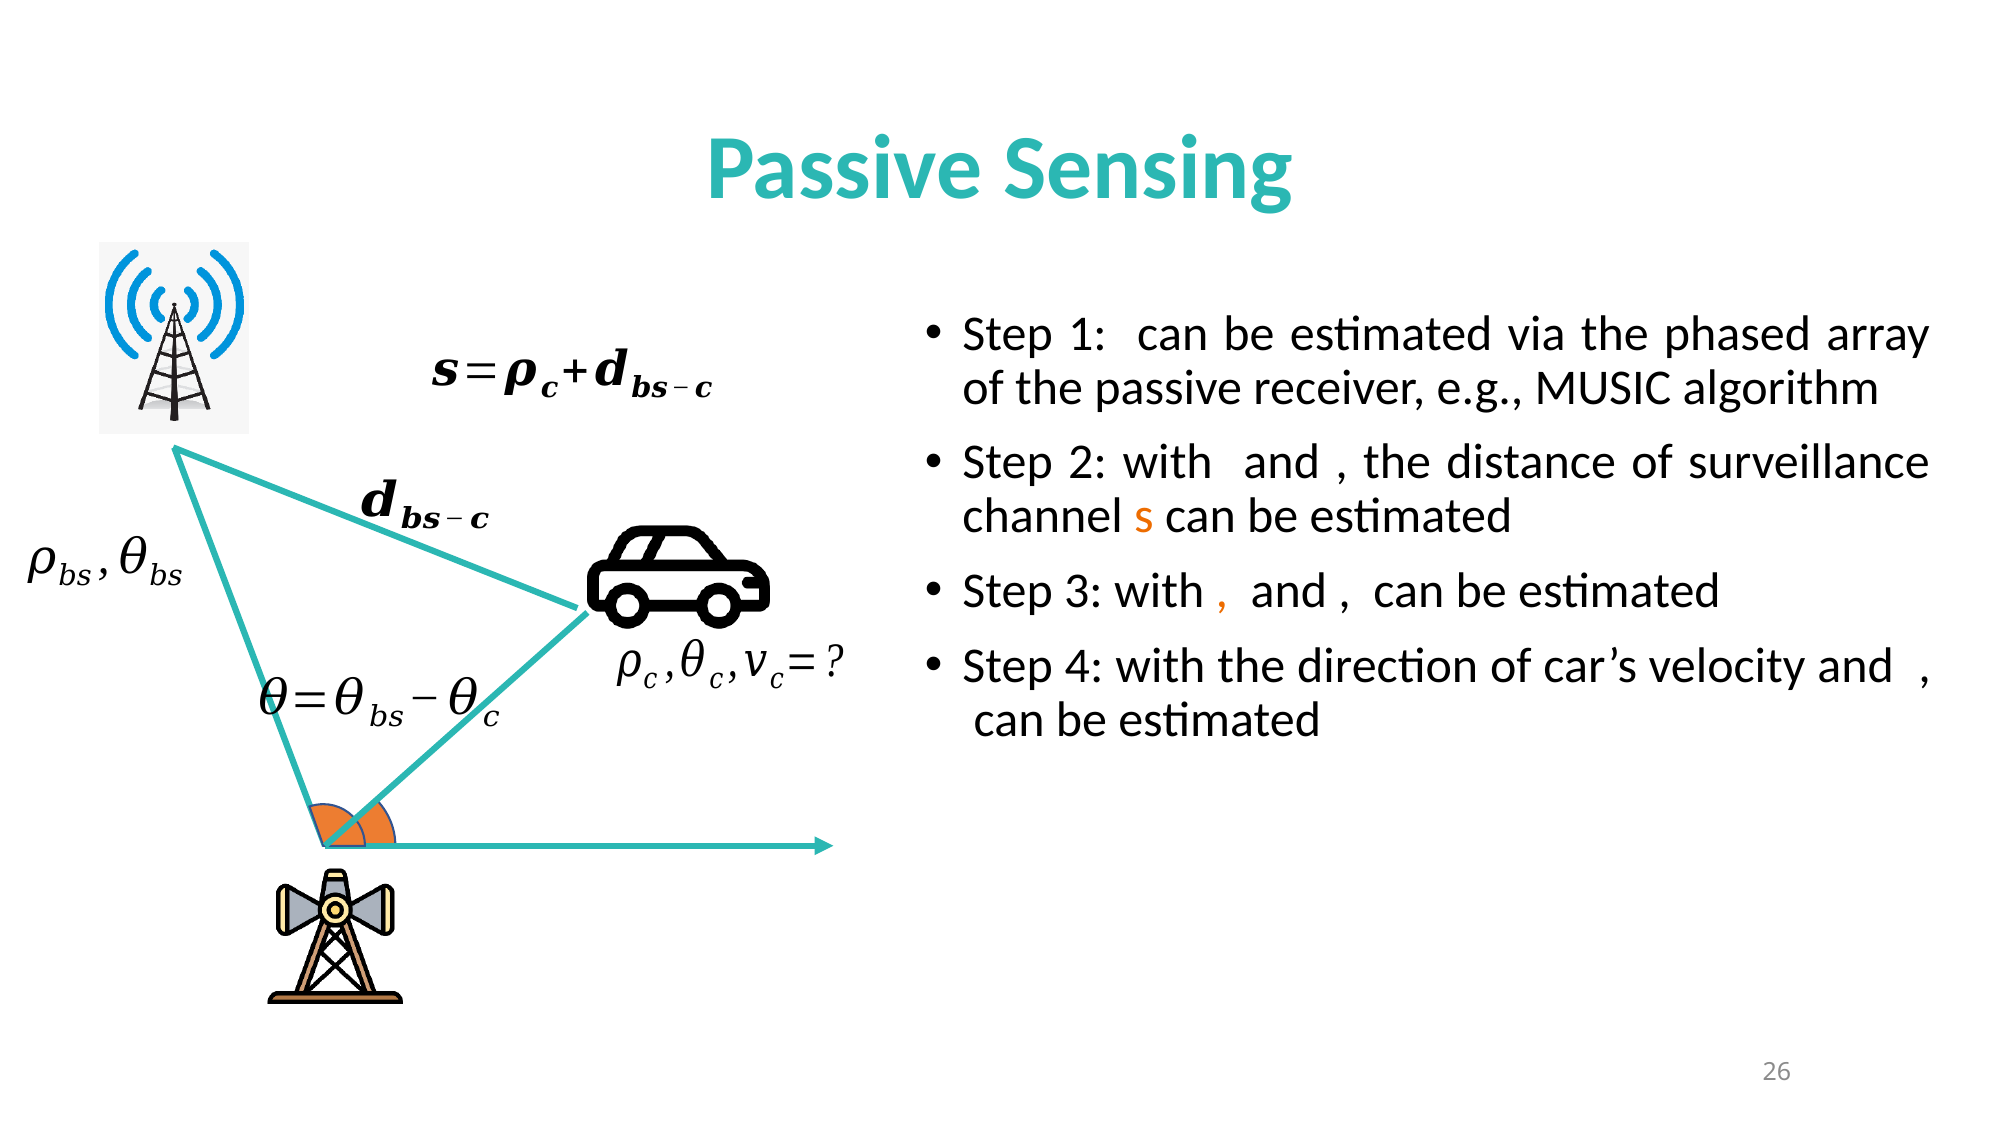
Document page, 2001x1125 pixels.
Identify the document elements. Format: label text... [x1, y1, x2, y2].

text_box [172, 447, 578, 609]
picture [265, 866, 405, 1006]
title Passive Sensing [137, 59, 1863, 278]
picture [99, 242, 249, 434]
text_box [174, 609, 326, 846]
slide_number 26 [1356, 1042, 1807, 1103]
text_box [324, 612, 588, 846]
picture [587, 473, 770, 657]
